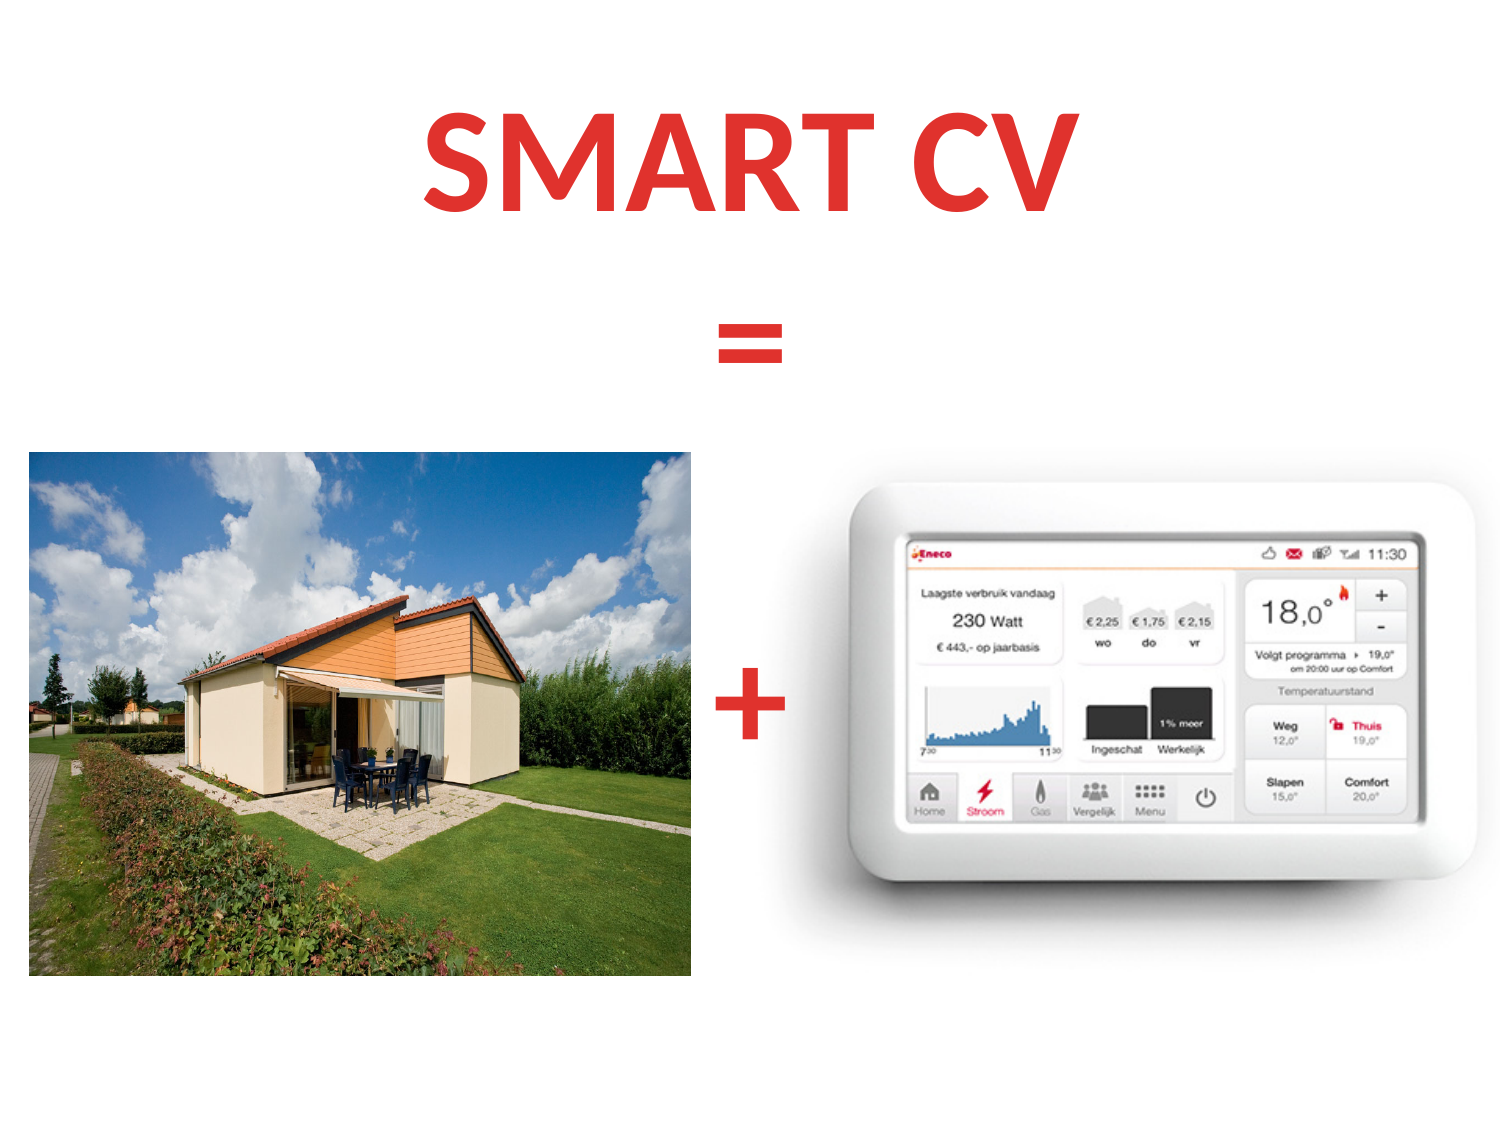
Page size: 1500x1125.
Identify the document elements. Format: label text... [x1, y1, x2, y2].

picture [29, 452, 692, 977]
picture [753, 447, 1500, 977]
text_box SMART CV = + [296, 54, 1206, 790]
